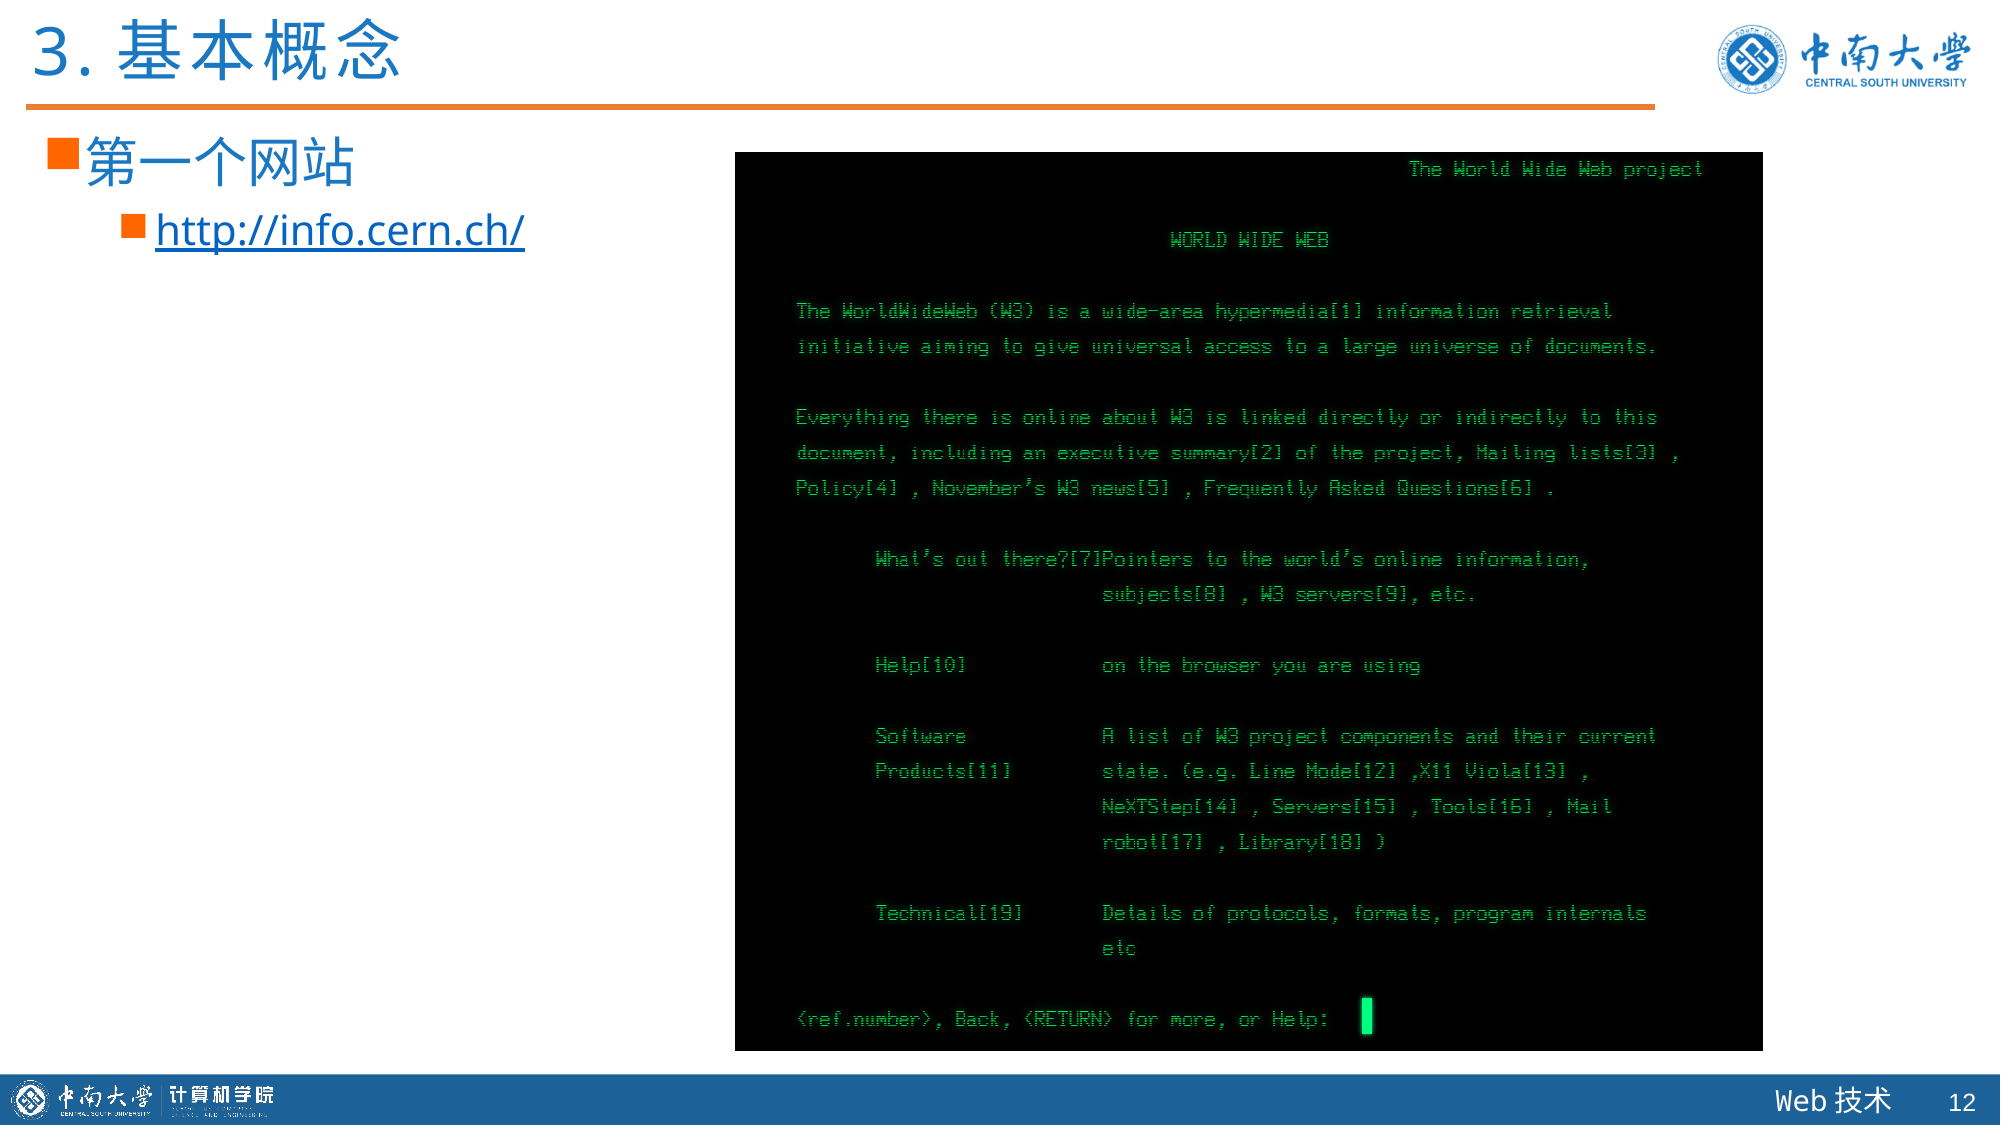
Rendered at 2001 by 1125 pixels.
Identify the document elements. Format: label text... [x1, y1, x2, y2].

picture [1708, 19, 1982, 99]
list 3.基本概念 [17, 10, 1615, 83]
picture [0, 1080, 299, 1120]
slide_number 11 [1916, 1079, 1992, 1124]
picture [735, 152, 1763, 1051]
list 第一个网站 http://info.cern.ch/ [28, 120, 1982, 1012]
